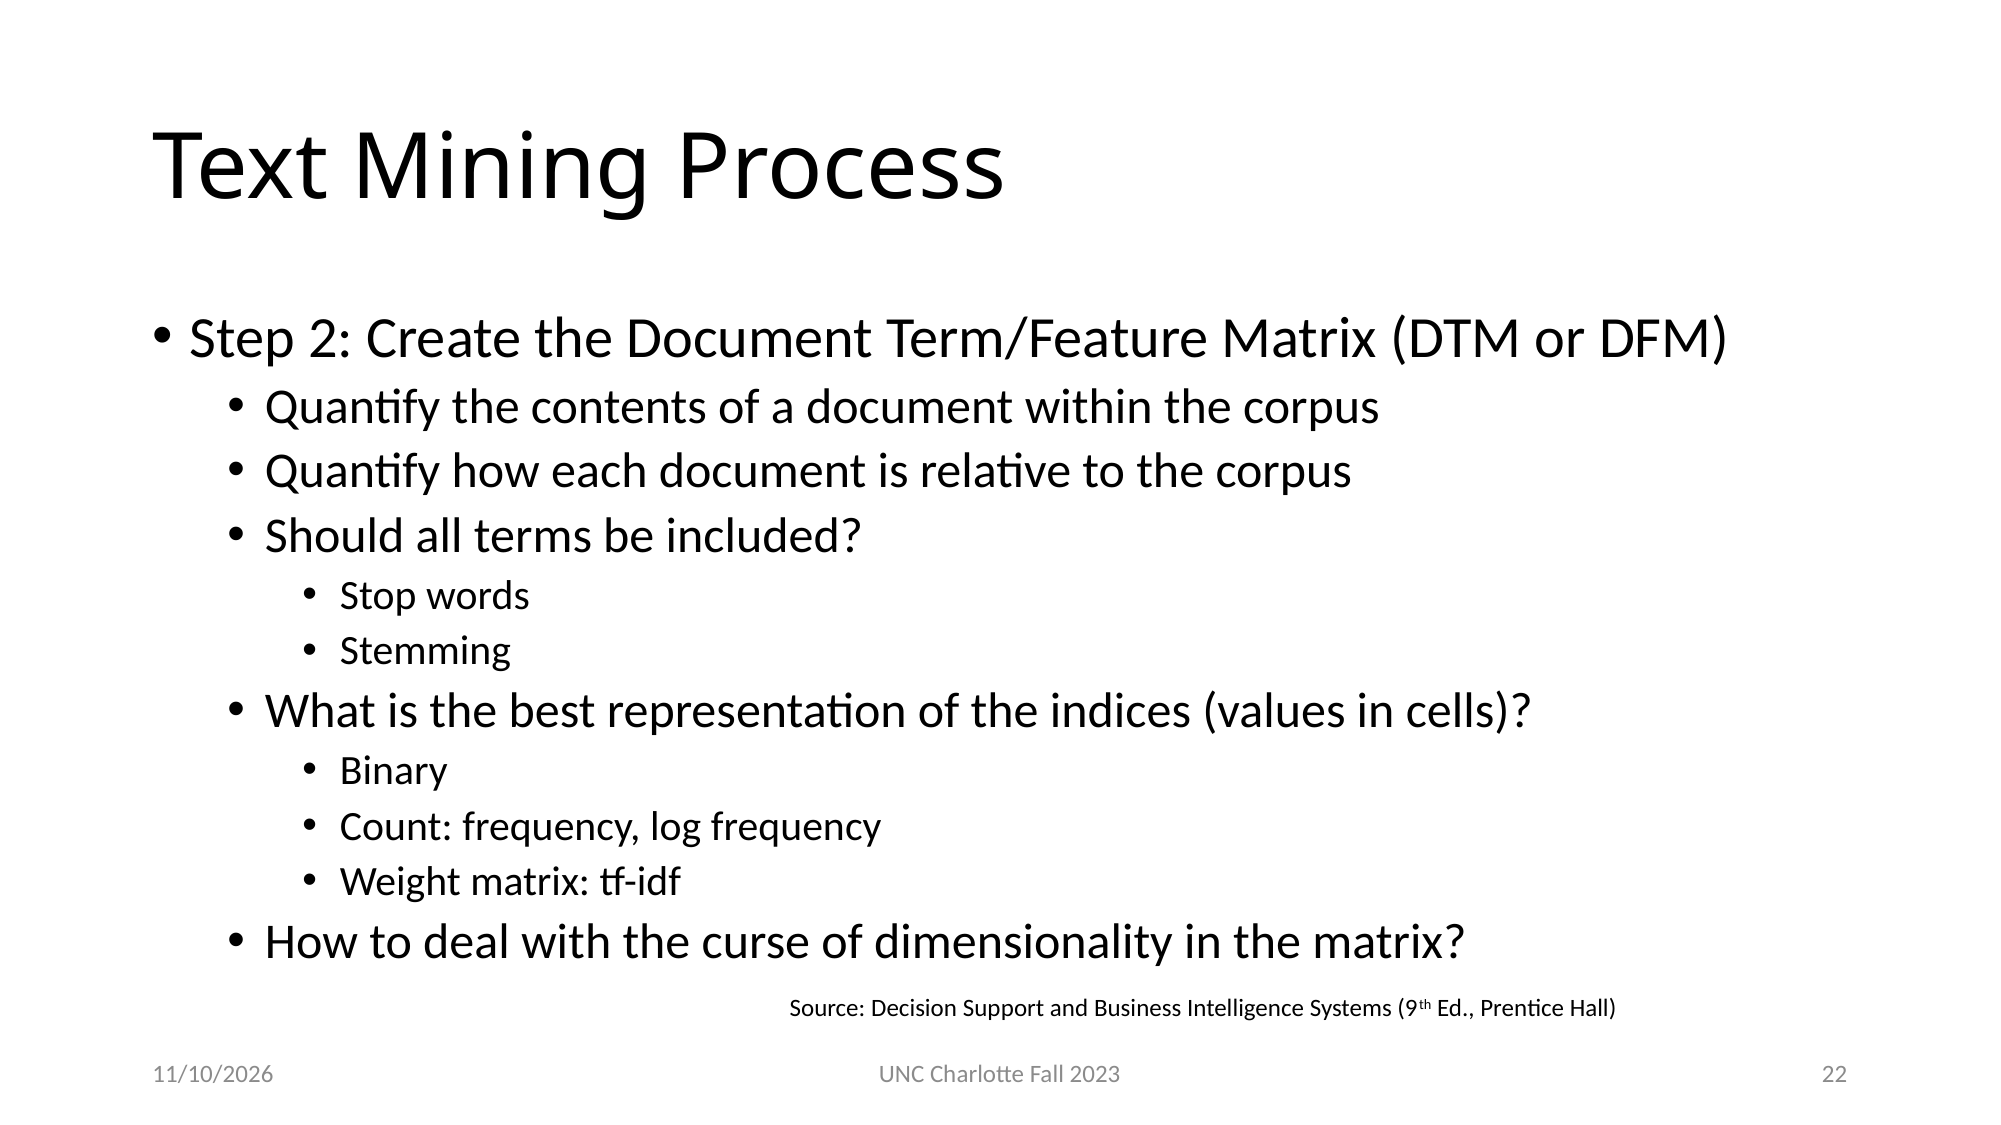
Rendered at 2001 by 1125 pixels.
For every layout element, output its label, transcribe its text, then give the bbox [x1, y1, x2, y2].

text_box Source: Decision Support and Business Intelligence Systems (9th Ed., Prentice Hall) [774, 984, 1688, 1030]
title Text Mining Process [137, 59, 1863, 278]
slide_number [137, 1042, 588, 1103]
footer UNC Charlotte Fall 2023 [662, 1042, 1338, 1103]
slide_number 22 [1412, 1042, 1863, 1103]
list Step 2: Create the Document Term/Feature Matrix (DTM or DFM) Quantify the contents of a document within the corpus Quantify how each document is relative to the corpus Should all terms be included? Stop words Stemming What is the best representation of the indices (values in cells)? Binary Count: frequency, log frequency Weight matrix: tf-idf How to deal with the curse of dimensionality in the matrix? [137, 299, 1863, 1014]
